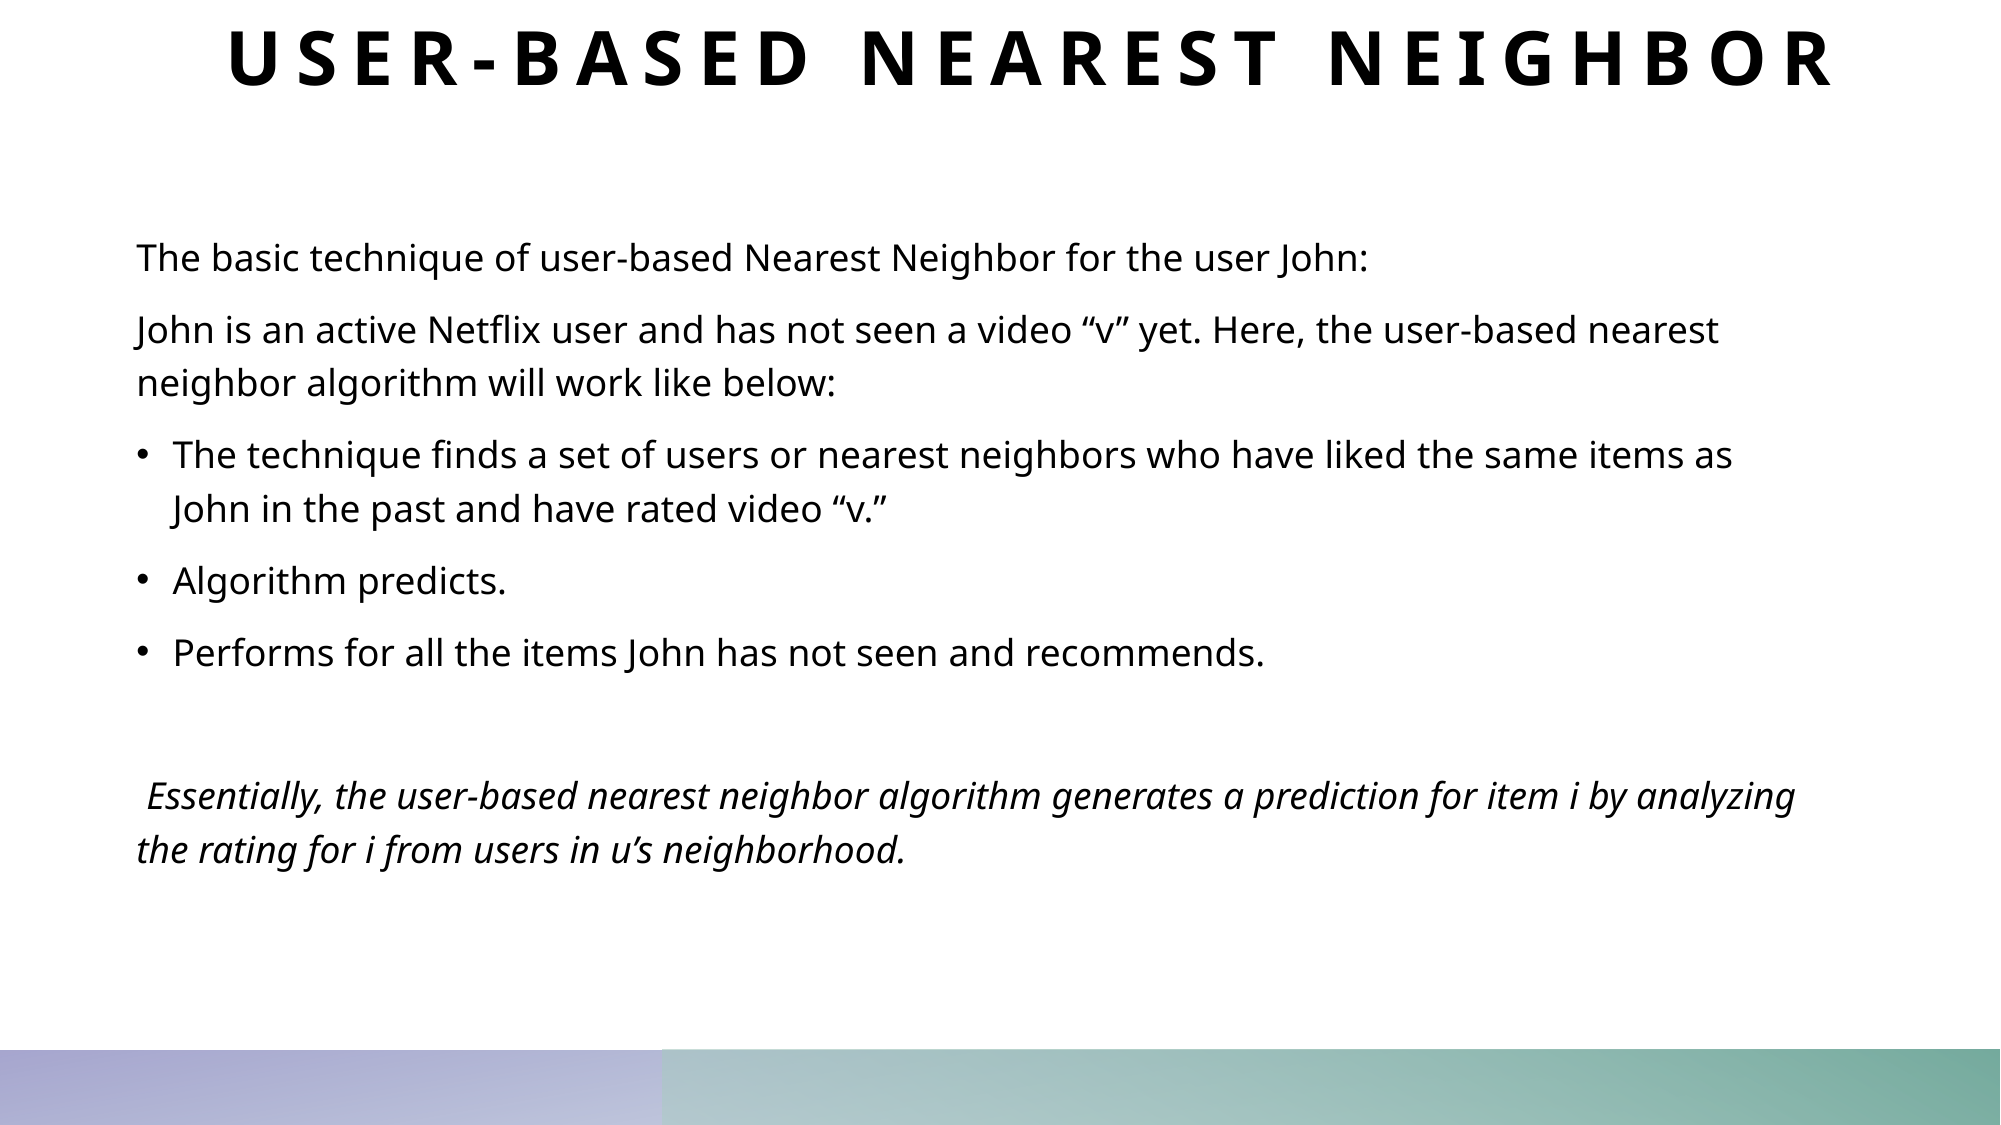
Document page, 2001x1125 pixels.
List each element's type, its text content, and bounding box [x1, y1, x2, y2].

title User-based Nearest Neighbor [225, 0, 1905, 191]
list The basic technique of user-based Nearest Neighbor for the user John: John is an active Netflix user and has not seen a video “v” yet. Here, the user-based nearest neighbor algorithm will work like below: The technique finds a set of users or nearest neighbors who have liked the same items as John in the past and have rated video “v.” Algorithm predicts. Performs for all the items John has not seen and recommends. Essentially, the user-based nearest neighbor algorithm generates a prediction for item i by analyzing the rating for i from users in u’s neighborhood. [136, 225, 1817, 875]
